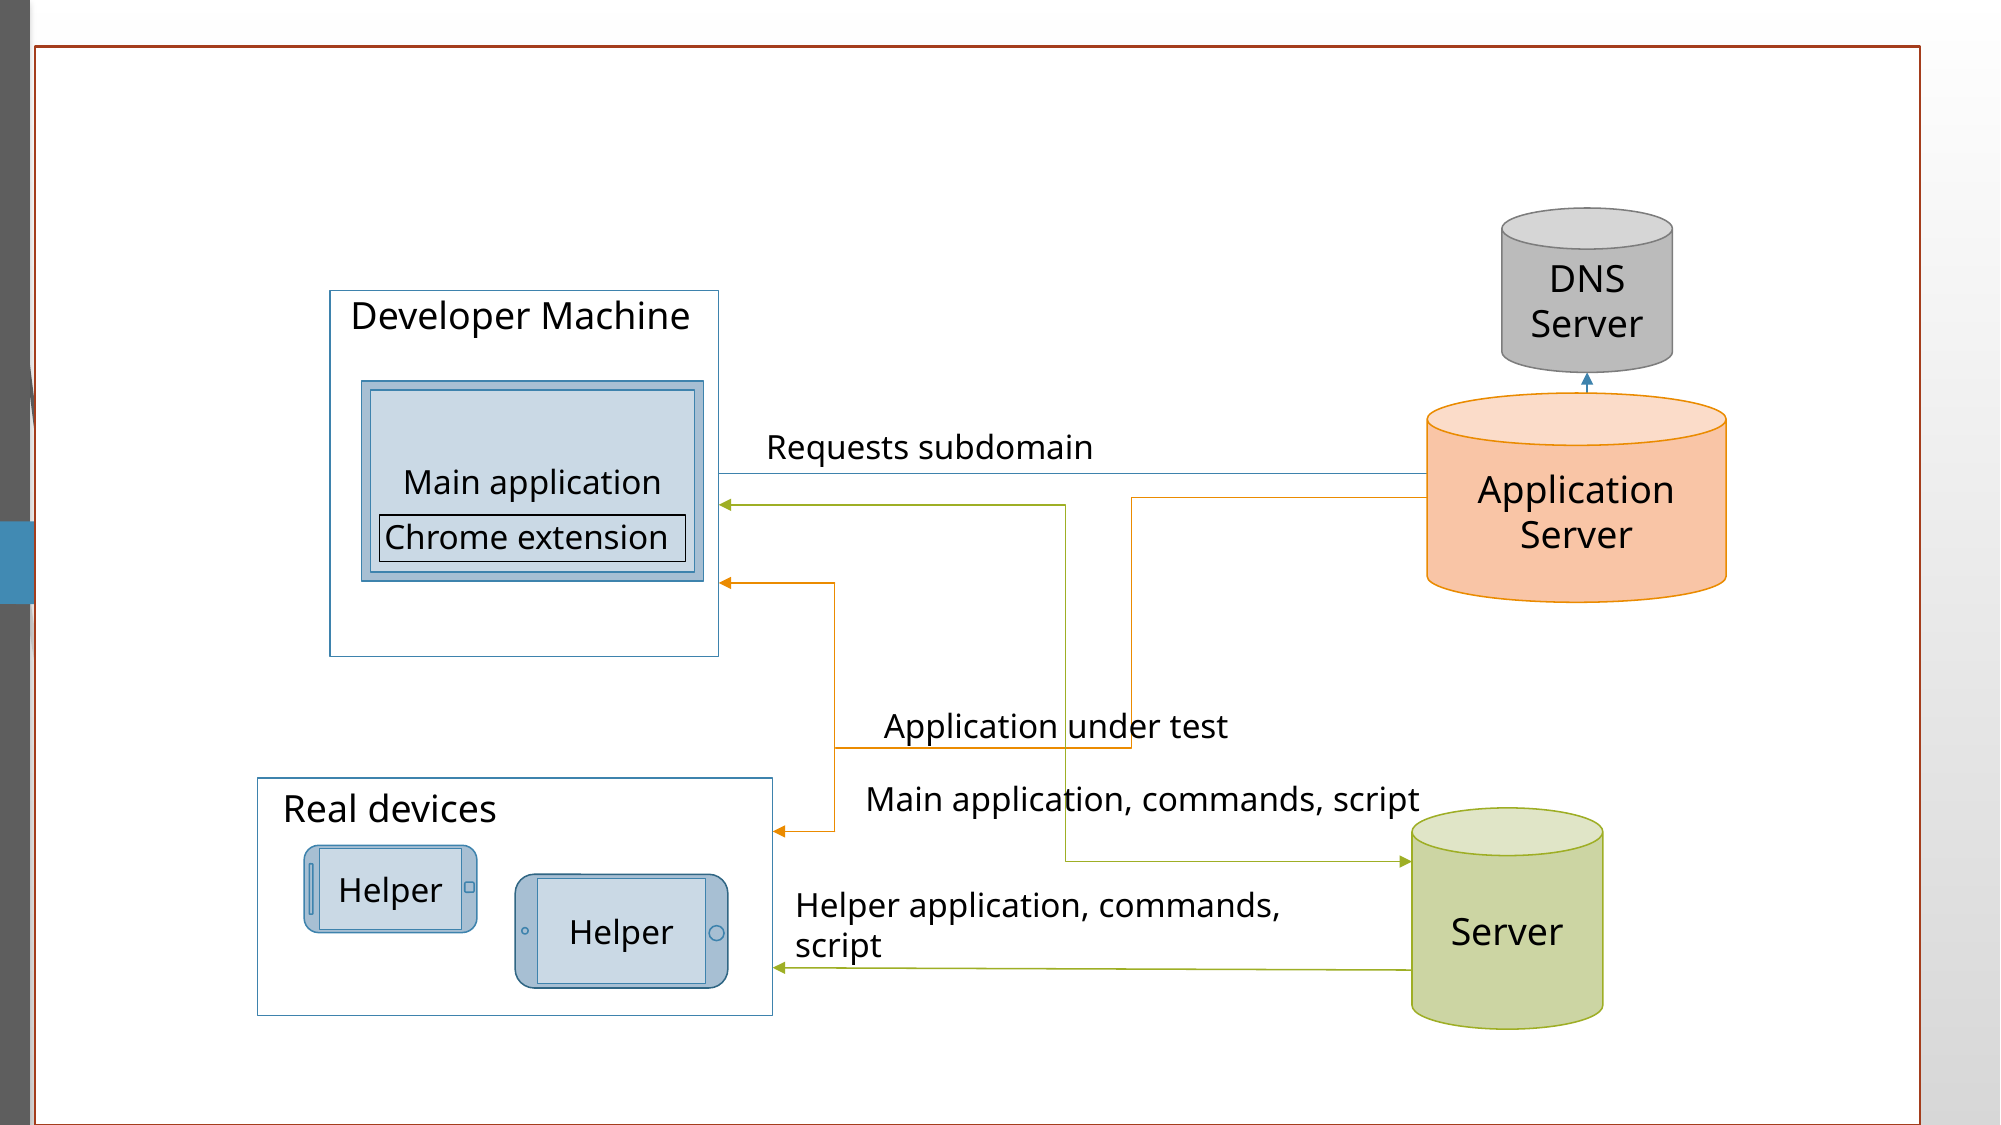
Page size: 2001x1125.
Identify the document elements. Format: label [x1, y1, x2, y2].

text_box [257, 207, 1727, 1030]
text_box [34, 45, 1921, 1125]
